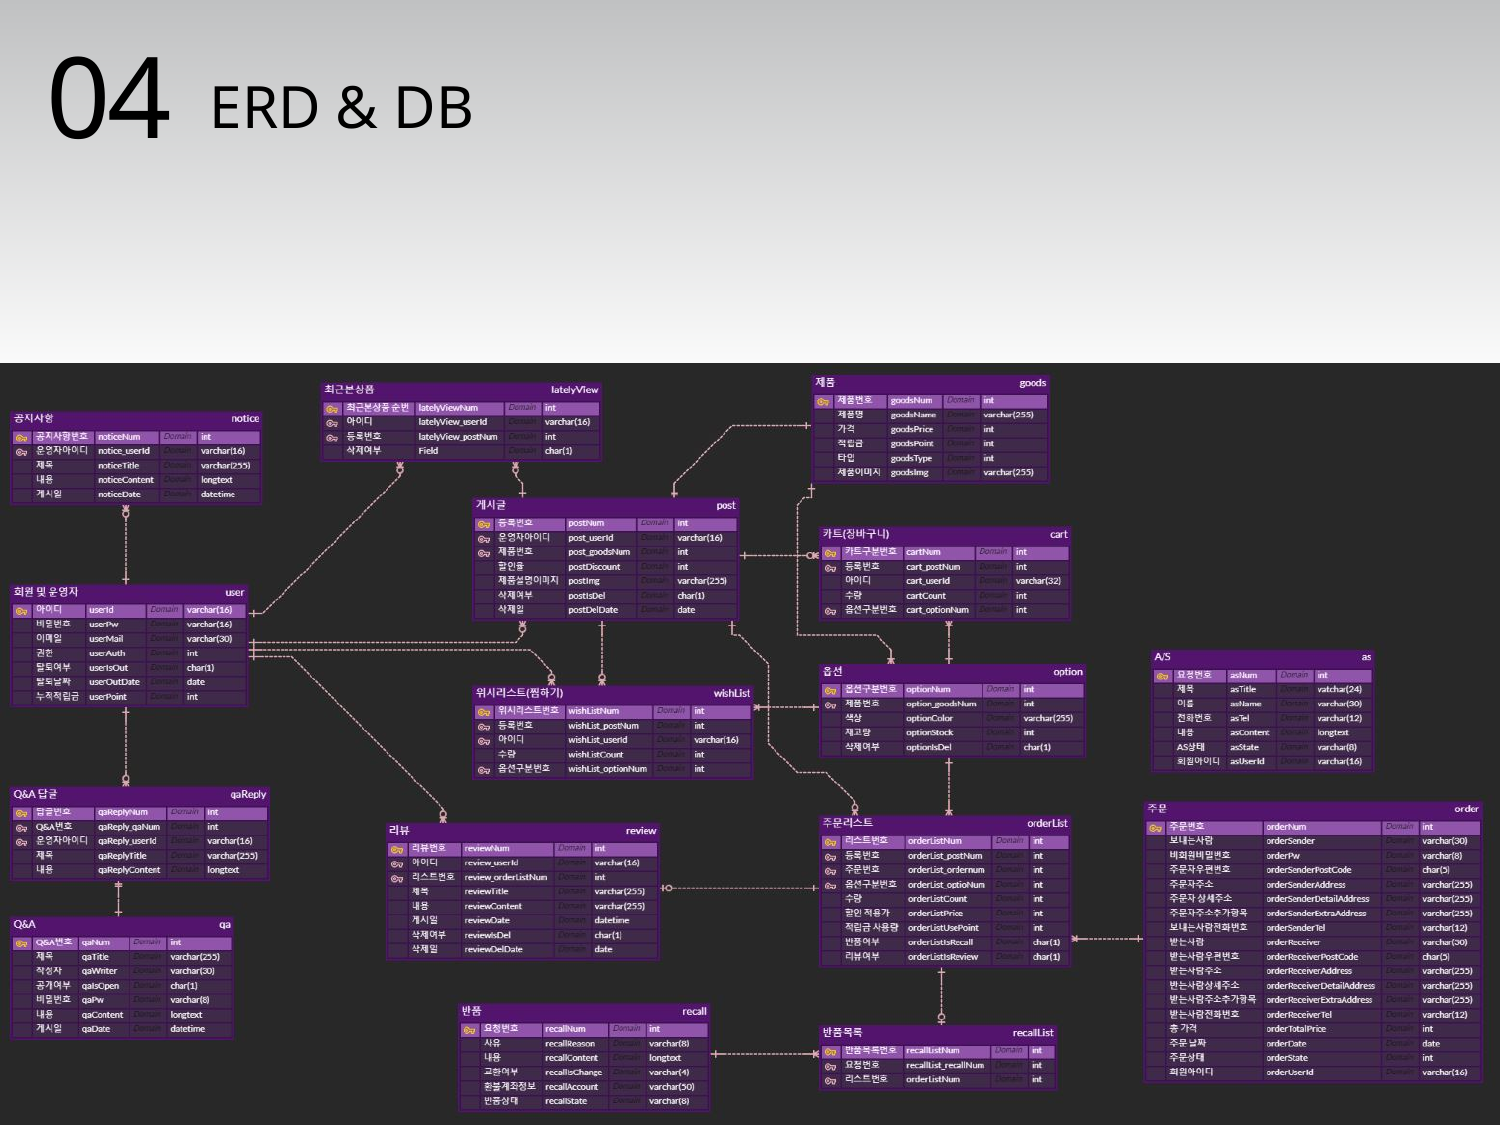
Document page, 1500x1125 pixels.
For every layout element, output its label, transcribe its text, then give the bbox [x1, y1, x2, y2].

picture [0, 363, 1500, 1125]
text_box ERD & DB [194, 63, 928, 148]
text_box 04 [31, 19, 457, 169]
